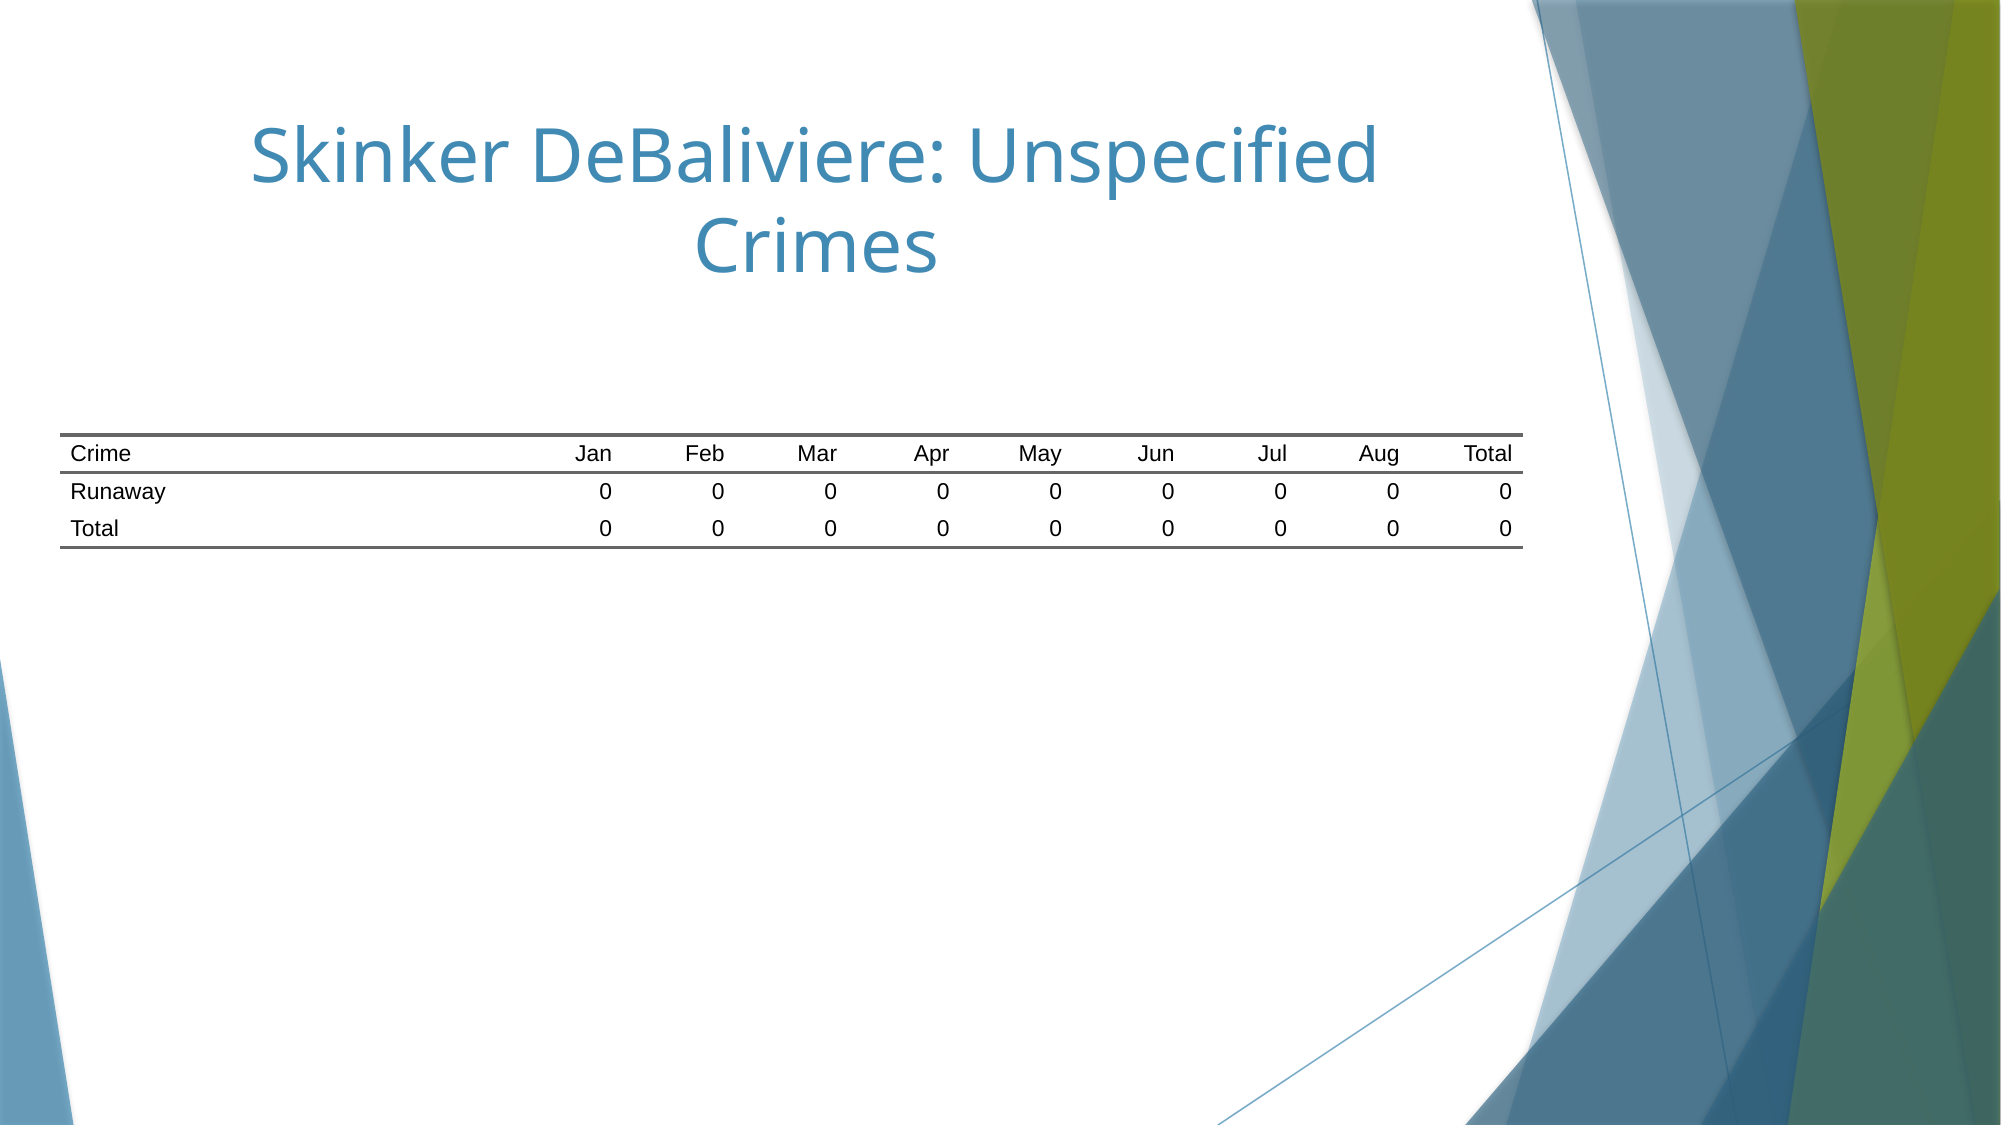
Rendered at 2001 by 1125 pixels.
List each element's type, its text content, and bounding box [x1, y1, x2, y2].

table_cell 0 [510, 510, 623, 546]
table_cell Runaway [60, 474, 510, 510]
table_cell 0 [1185, 474, 1298, 510]
table_header Feb [623, 437, 735, 471]
table_cell 0 [735, 510, 848, 546]
table_cell Total [60, 510, 510, 546]
table_header Total [1410, 437, 1523, 471]
table_cell 0 [1298, 510, 1410, 546]
table_header Jun [1073, 437, 1185, 471]
table_cell 0 [848, 474, 960, 510]
table_header Apr [848, 437, 960, 471]
table_cell 0 [848, 510, 960, 546]
table_header Jan [510, 437, 623, 471]
table_header Aug [1298, 437, 1410, 471]
table_cell 0 [960, 510, 1073, 546]
table_cell 0 [1410, 510, 1523, 546]
table_cell 0 [623, 474, 735, 510]
table_cell 0 [960, 474, 1073, 510]
table_header Jul [1185, 437, 1298, 471]
table_cell 0 [1185, 510, 1298, 546]
table_cell 0 [1298, 474, 1410, 510]
table_cell 0 [735, 474, 848, 510]
title Skinker DeBaliviere: Unspecified Crimes [111, 99, 1522, 317]
table_cell 0 [623, 510, 735, 546]
table_cell 0 [510, 474, 623, 510]
table_cell 0 [1073, 474, 1185, 510]
table_header Crime [60, 437, 510, 471]
table_header Mar [735, 437, 848, 471]
table_cell 0 [1073, 510, 1185, 546]
table_cell 0 [1410, 474, 1523, 510]
table_header May [960, 437, 1073, 471]
